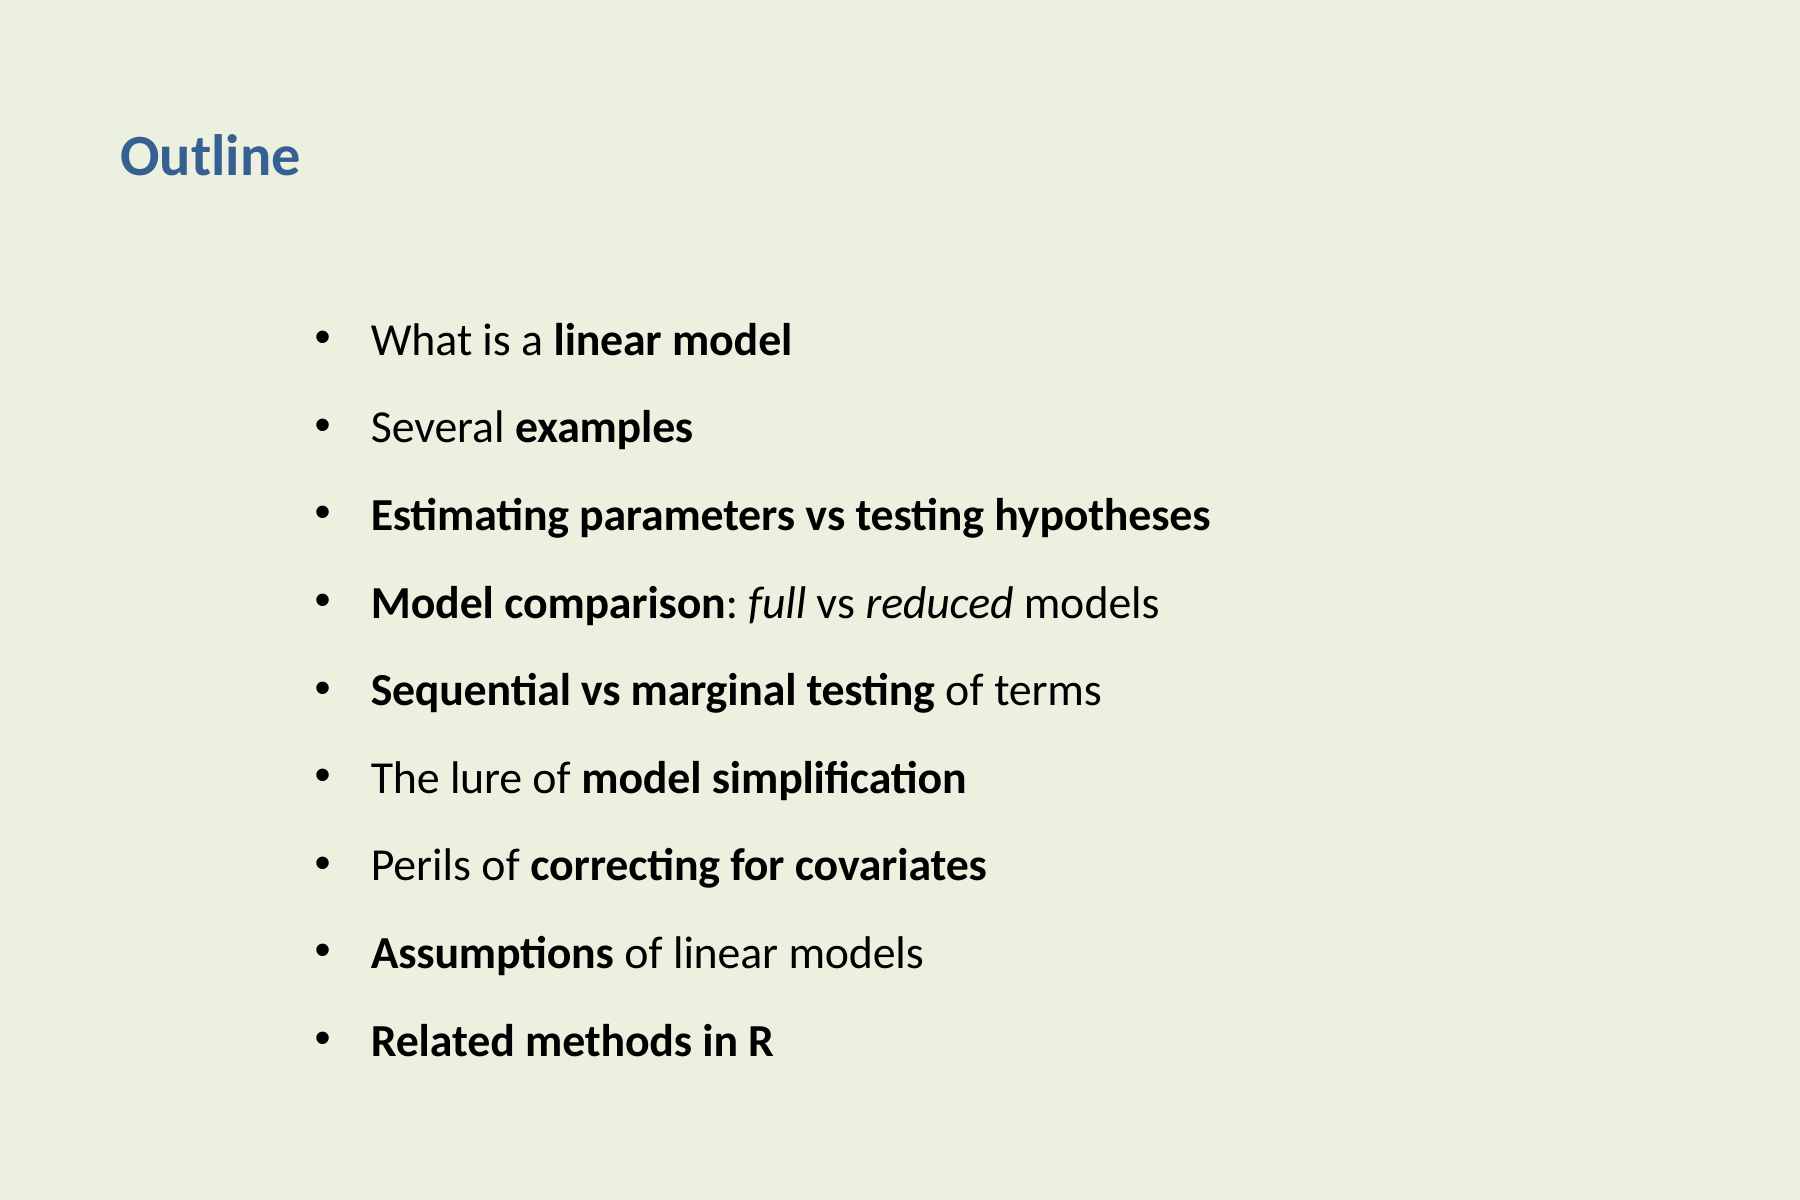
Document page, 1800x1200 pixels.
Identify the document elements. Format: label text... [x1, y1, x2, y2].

text_box What is a linear model Several examples Estimating parameters vs testing hypotheses Model comparison: full vs reduced models Sequential vs marginal testing of terms The lure of model simplification Perils of correcting for covariates Assumptions of linear models Related methods in R [312, 275, 1525, 1066]
title Outline [117, 115, 725, 318]
